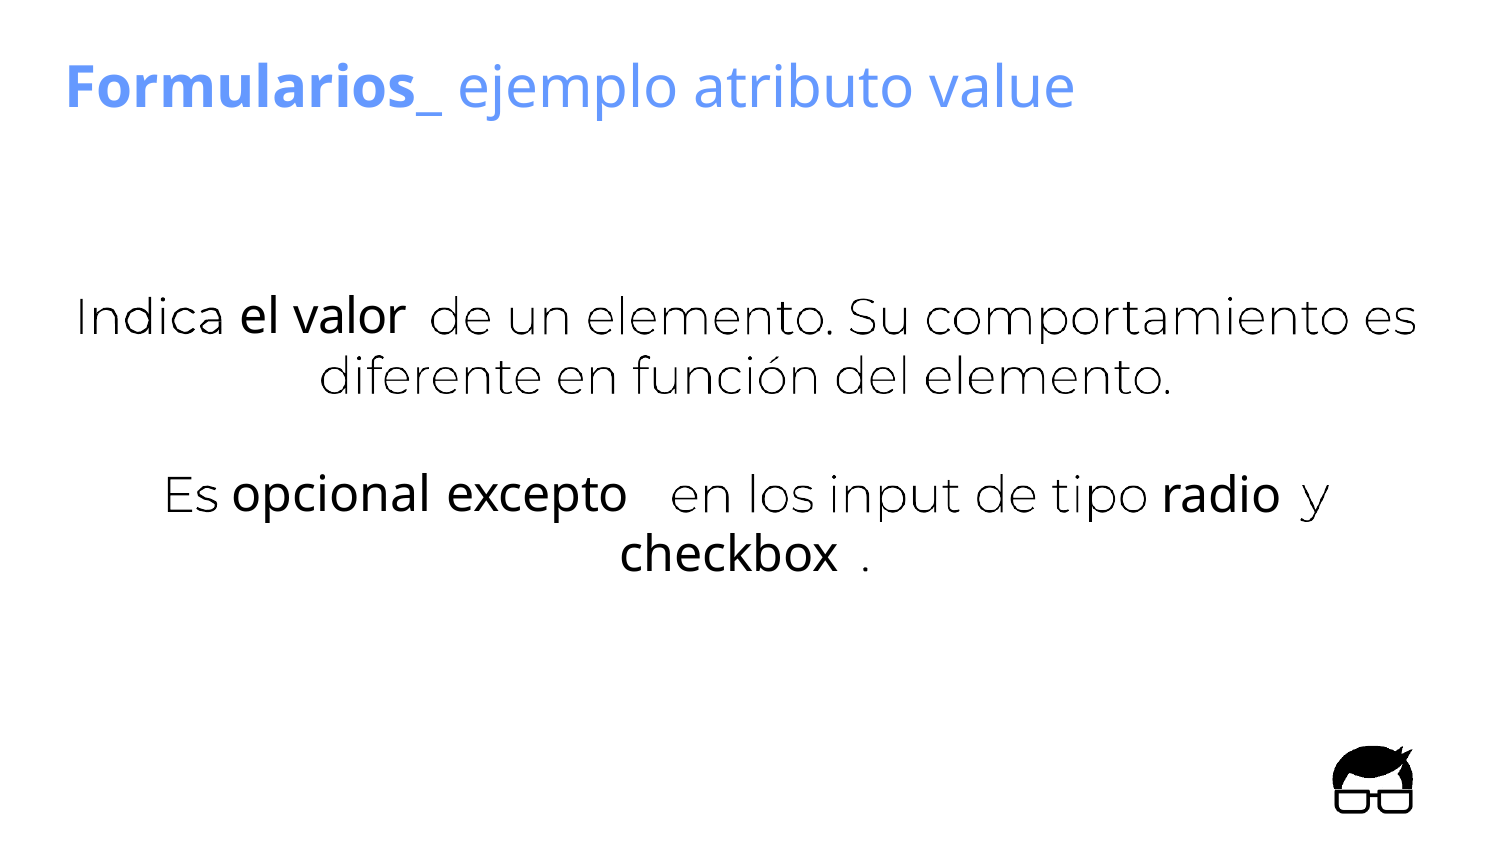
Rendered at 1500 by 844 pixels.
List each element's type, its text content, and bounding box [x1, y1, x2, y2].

title el valor [237, 281, 419, 425]
picture [1300, 485, 1329, 523]
text_box Formularios_ ejemplo atributo value [62, 46, 1175, 119]
text_box [94, 307, 118, 334]
text_box [161, 307, 165, 334]
text_box radio [1158, 459, 1292, 522]
text_box [200, 307, 222, 335]
text_box [196, 485, 218, 513]
picture [431, 296, 1415, 344]
picture [672, 474, 1146, 522]
picture [1323, 738, 1420, 834]
text_box [125, 296, 152, 335]
text_box opcional excepto checkbox [229, 459, 863, 582]
picture [320, 355, 1170, 394]
text_box [171, 307, 195, 335]
text_box [167, 476, 193, 512]
